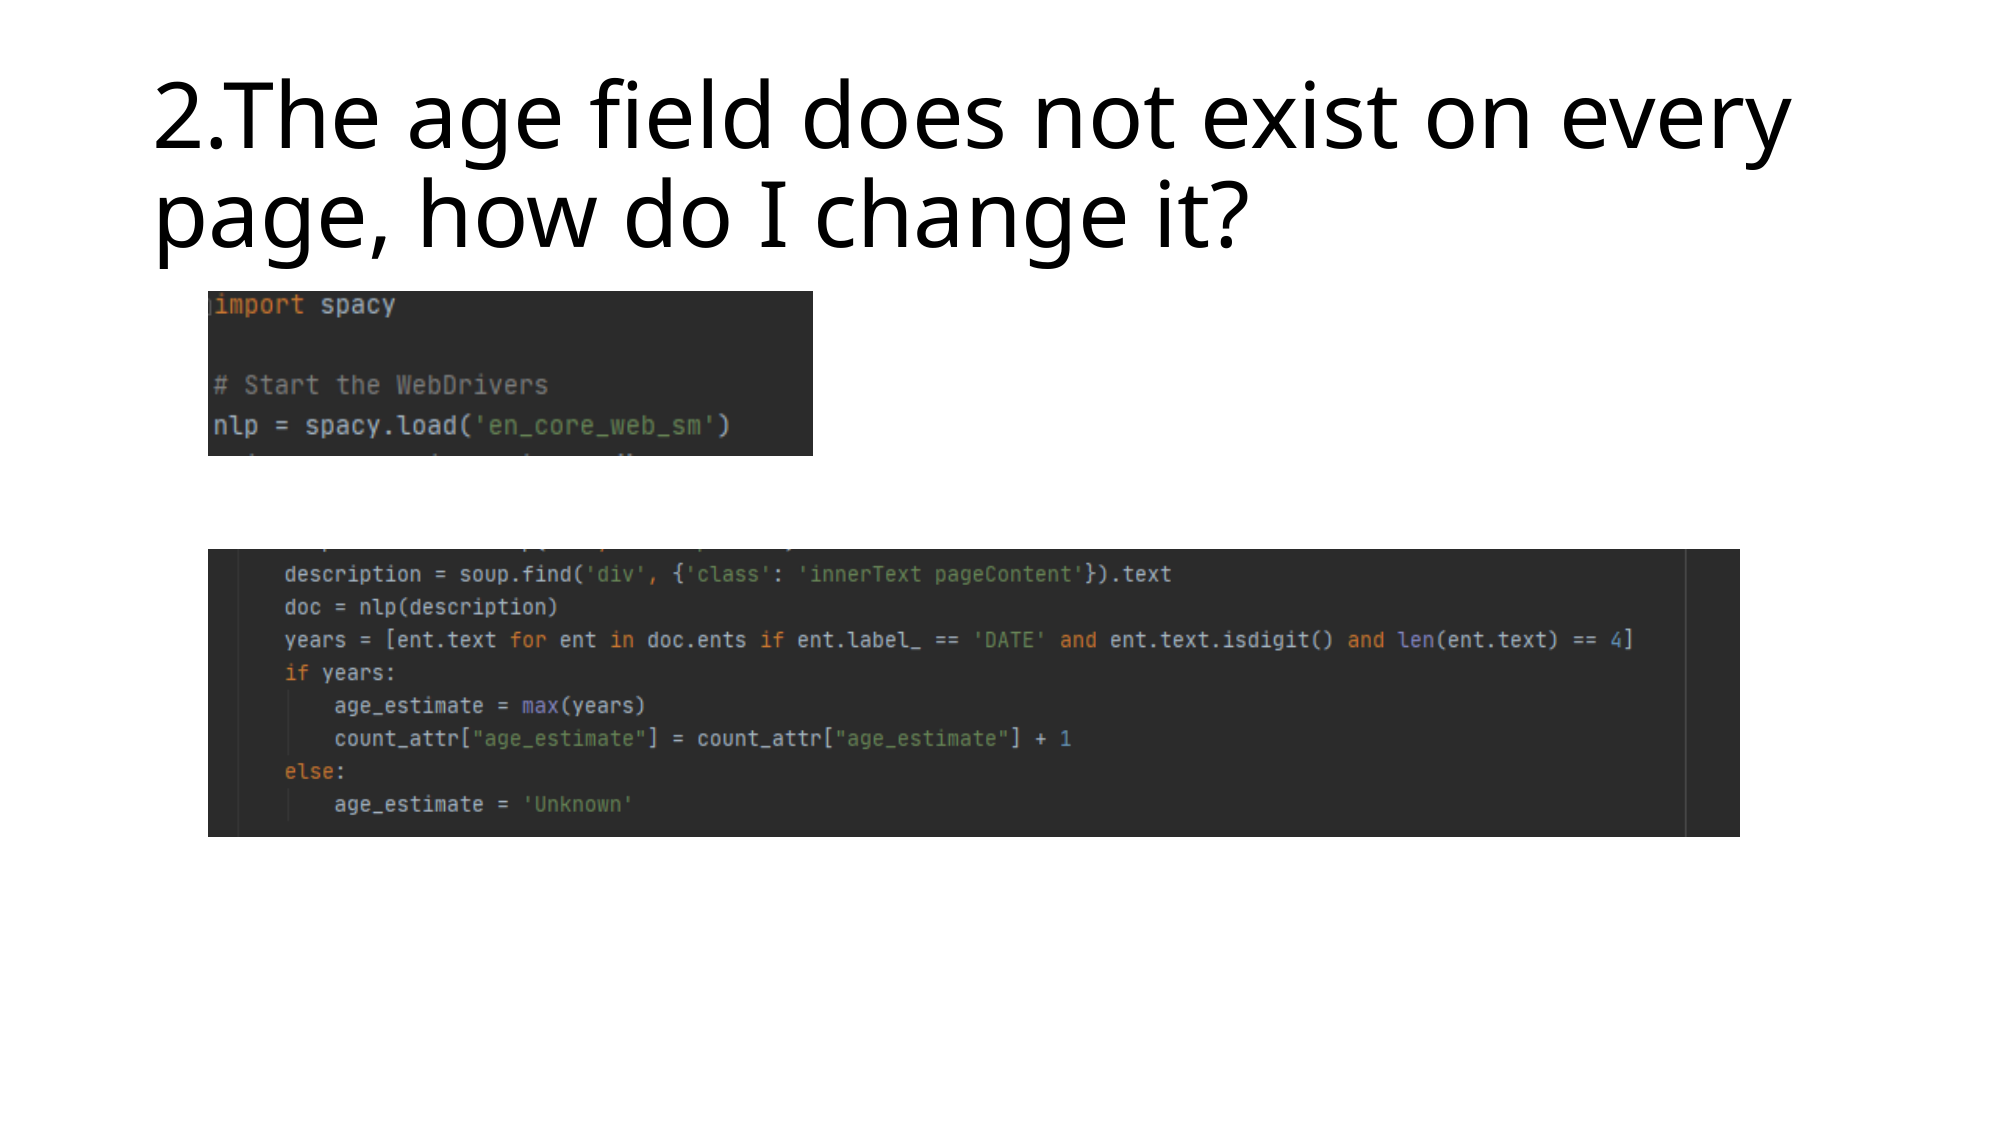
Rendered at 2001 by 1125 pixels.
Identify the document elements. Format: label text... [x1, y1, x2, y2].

picture [208, 549, 1740, 837]
title 2.The age field does not exist on every page, how do I change it? [137, 59, 1863, 278]
picture [208, 291, 813, 456]
